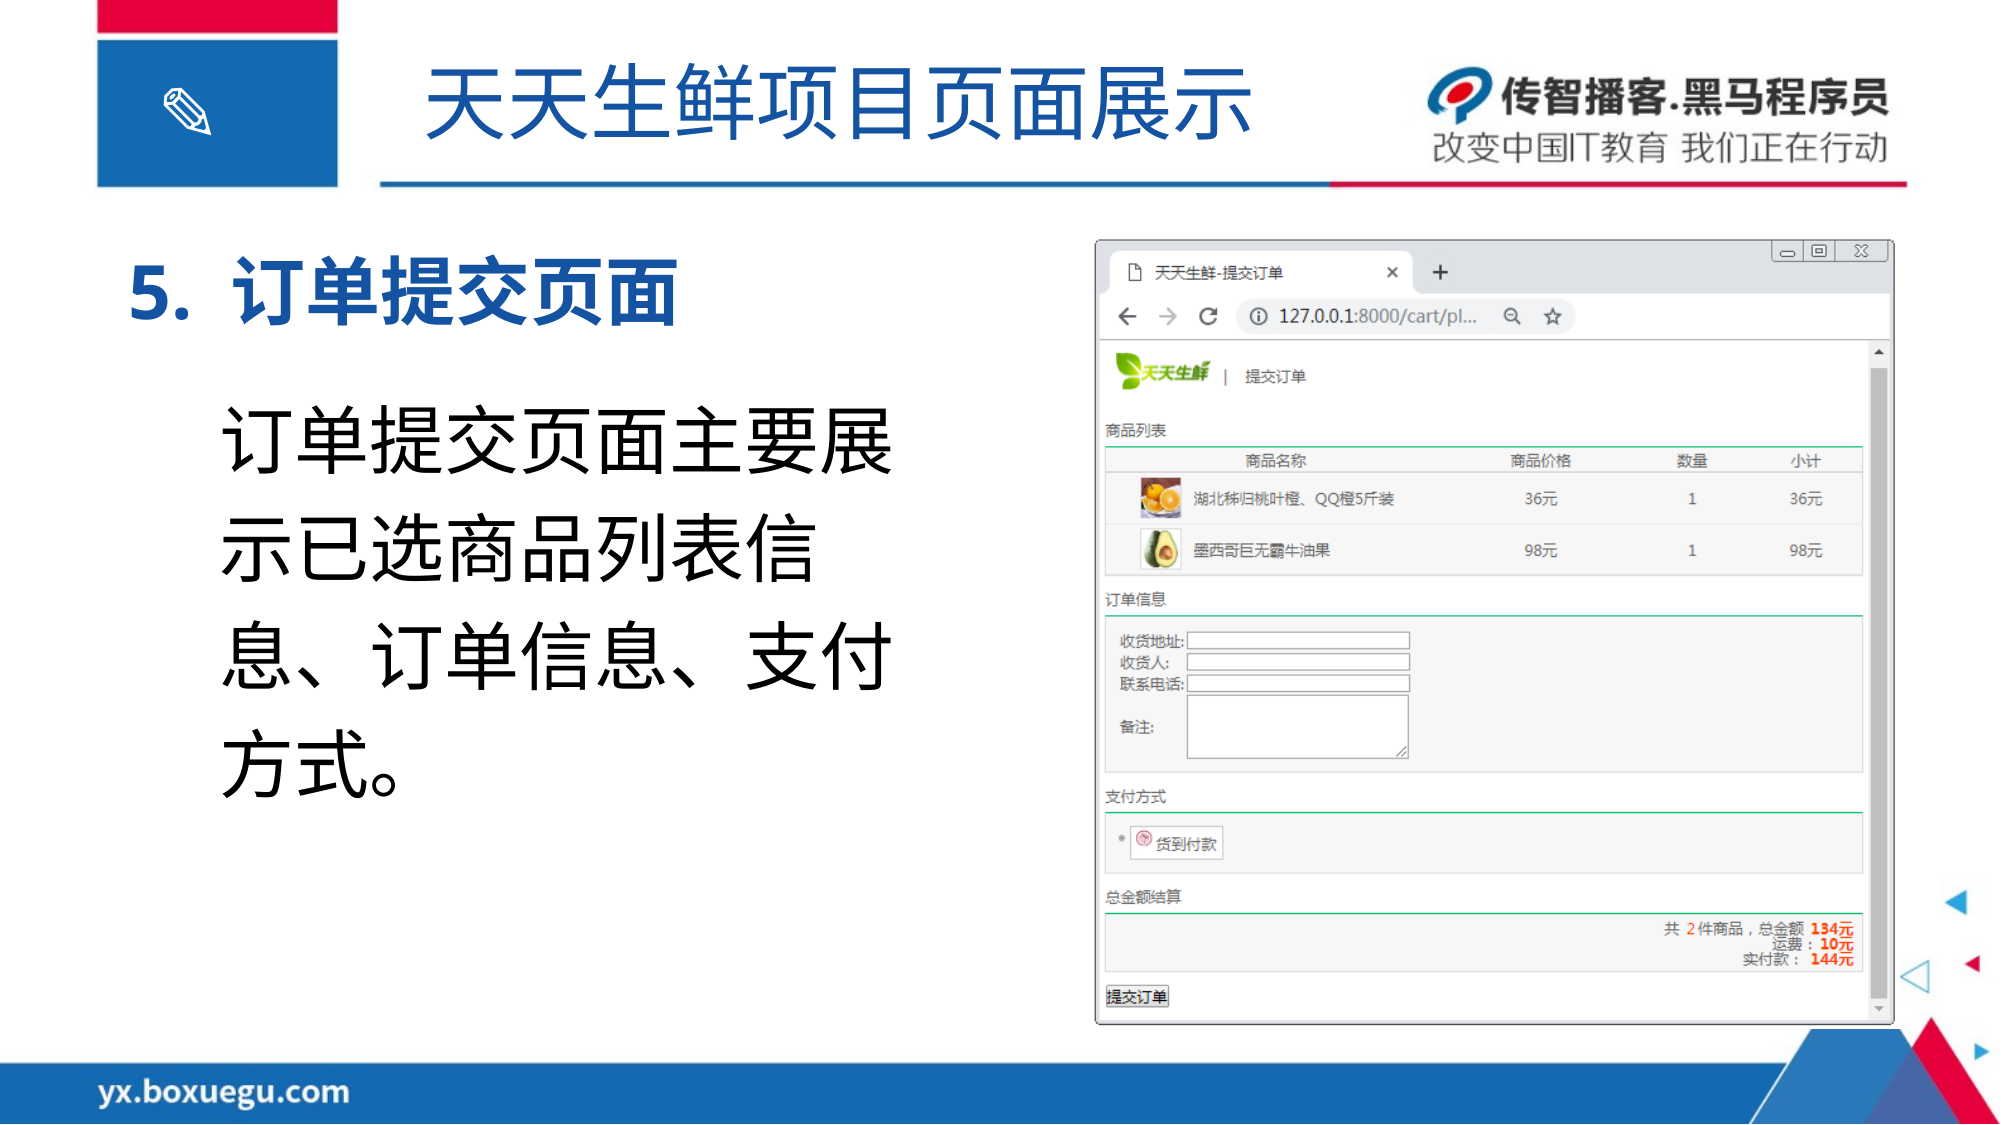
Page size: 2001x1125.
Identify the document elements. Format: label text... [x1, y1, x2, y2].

picture [0, 0, 2000, 1124]
text_box 5. 订单提交页面 [113, 237, 1091, 342]
text_box 天天生鲜项目页面展示 [409, 43, 1292, 158]
text_box 订单提交页面主要展示已选商品列表信息、订单信息、支付方式。 [204, 367, 941, 815]
